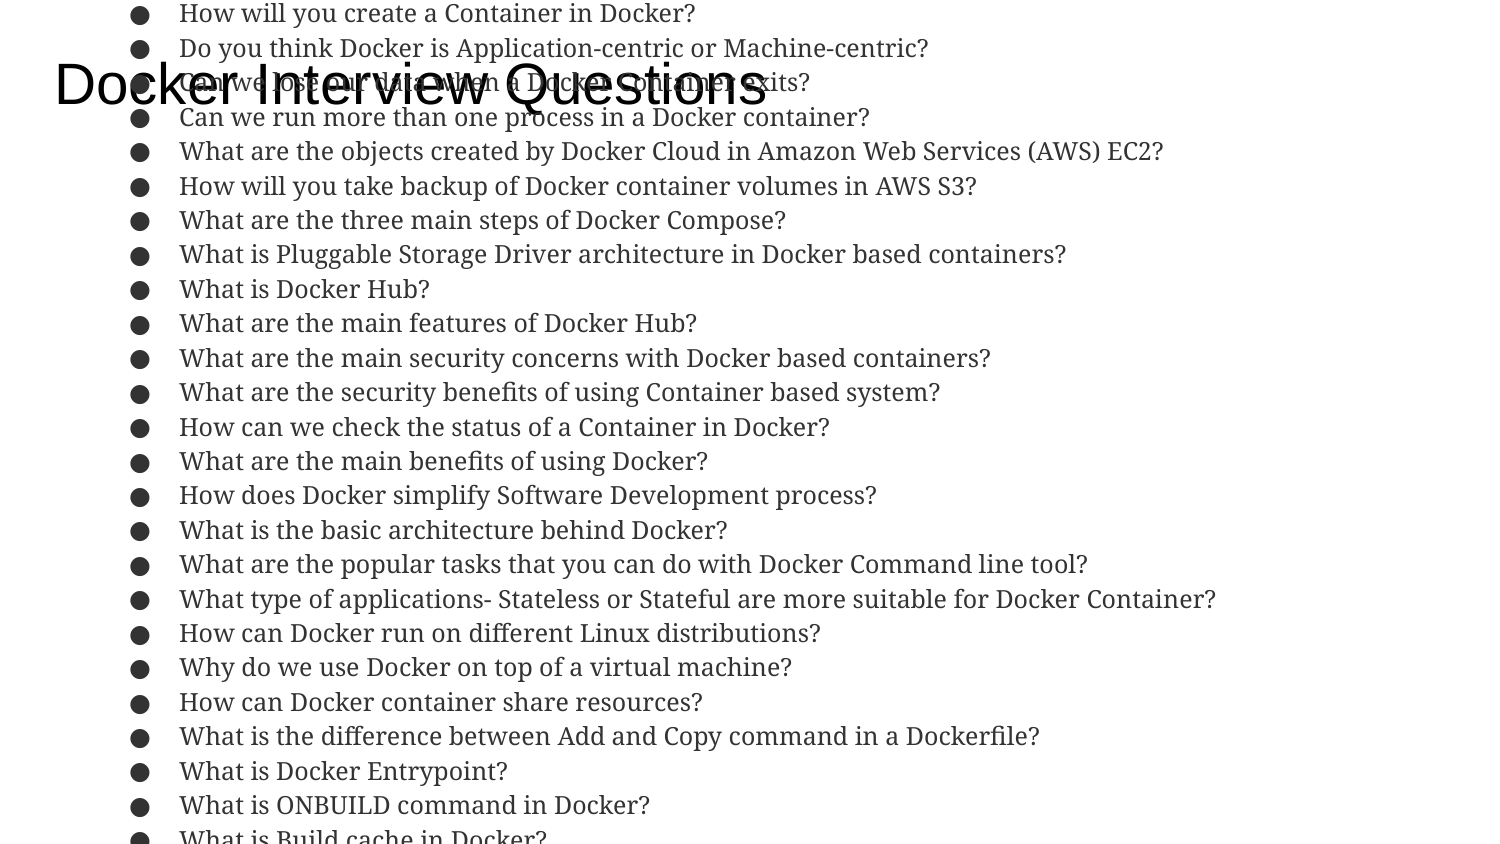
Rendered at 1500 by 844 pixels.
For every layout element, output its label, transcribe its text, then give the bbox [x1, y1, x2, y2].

list Some of the popular Docker interview questions are: What is Docker? What is the difference between Docker image and Docker container? How will you remove an image from Docker? How is a Docker container different from a hypervisor? Can we write compose file in json file instead of yaml? Can we run multiple apps on one server with Docker? What are the common use cases of Docker? What are the main features of Docker-compose? What is the most popular use of Docker? What is the role of open source development in the popularity of Docker? What is the difference between Docker commands: up, run and start? What is Docker Swarm? What are the features of Docker Swarm? What is a Docker Image? What is a Docker Container? What is Docker Machine? Why do we us e Docker Machine? How will you create a Container in Docker? Do you think Docker is Application-centric or Machine-centric? Can we lose our data when a Docker Container exits? Can we run more than one process in a Docker container? What are the objects created by Docker Cloud in Amazon Web Services (AWS) EC2? How will you take backup of Docker container volumes in AWS S3? What are the three main steps of Docker Compose? What is Pluggable Storage Driver architecture in Docker based containers? What is Docker Hub? What are the main features of Docker Hub? What are the main security concerns with Docker based containers? What are the security benefits of using Container based system? How can we check the status of a Container in Docker? What are the main benefits of using Docker? How does Docker simplify Software Development process? What is the basic architecture behind Docker? What are the popular tasks that you can do with Docker Command line tool? What type of applications- Stateless or Stateful are more suitable for Docker Container? How can Docker run on different Linux distributions? Why do we use Docker on top of a virtual machine? How can Docker container share resources? What is the difference between Add and Copy command in a Dockerfile? What is Docker Entrypoint? What is ONBUILD command in Docker? What is Build cache in Docker? What are the most common instructions in Dockerfile? What is the purpose of EXPOSE command in Dockerfile? What are the different kinds of namespaces available in a Container? How will you monitor Docker in production? What are the Cloud platforms that support Docker? How can we control the startup order of services in Docker compose? Why Docker compose does not wait for a container to be ready before moving on to start next service in dependency order? How will you customize Docker compose file for different environments? [39, 0, 1437, 844]
